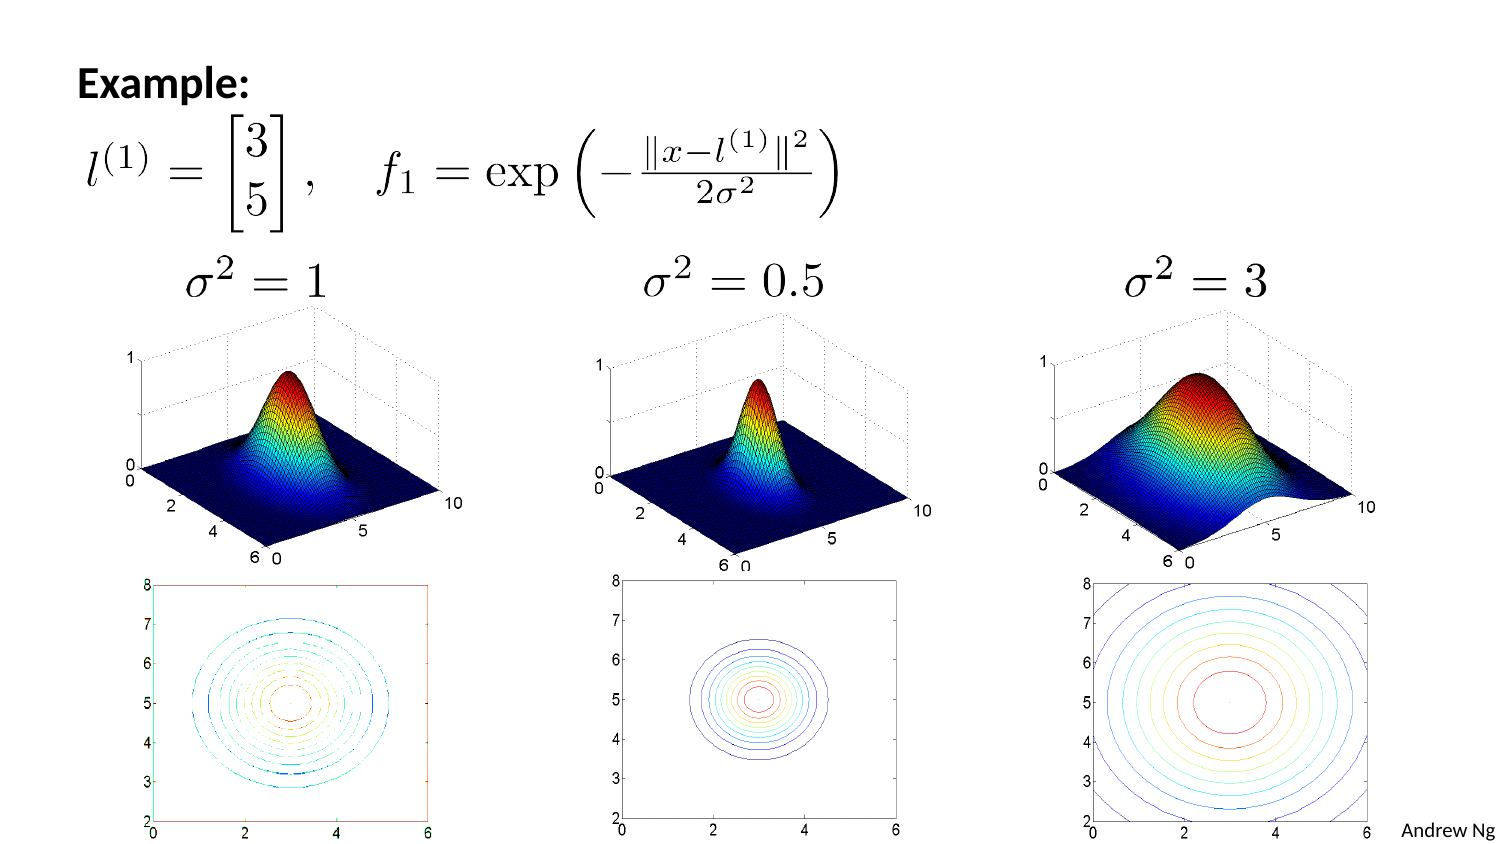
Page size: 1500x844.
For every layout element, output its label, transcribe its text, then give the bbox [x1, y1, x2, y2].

text_box Example: [62, 45, 1425, 116]
picture [112, 305, 463, 569]
picture [186, 254, 326, 297]
picture [1025, 309, 1376, 573]
picture [1082, 574, 1372, 839]
picture [143, 574, 432, 840]
picture [580, 312, 932, 836]
picture [87, 114, 838, 233]
picture [1124, 254, 1266, 298]
picture [644, 254, 824, 298]
